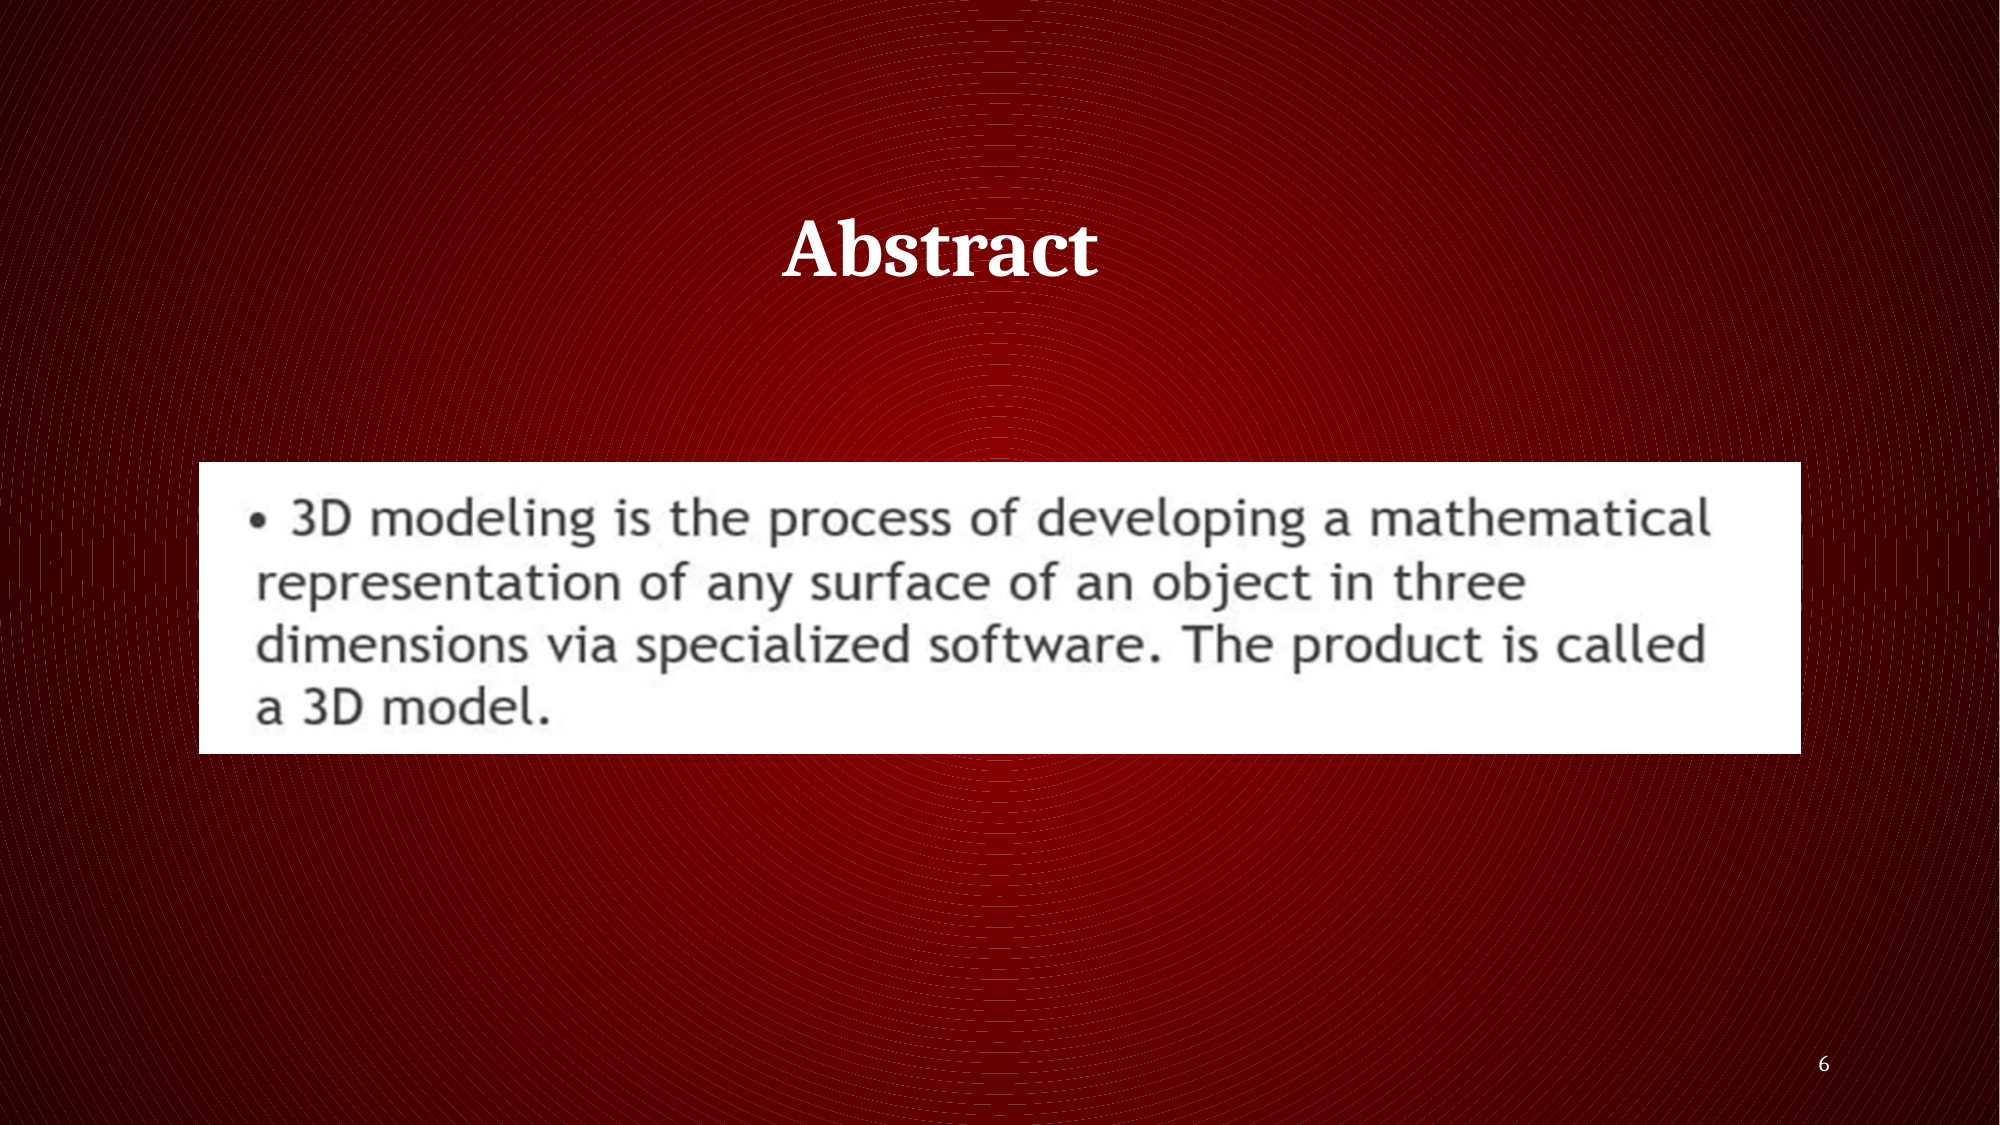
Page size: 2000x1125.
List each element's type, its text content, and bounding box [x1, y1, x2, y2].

slide_number 6 [1712, 1045, 1850, 1078]
list [149, 295, 1850, 1030]
picture [198, 461, 1801, 755]
text_box Abstract [141, 186, 1742, 301]
